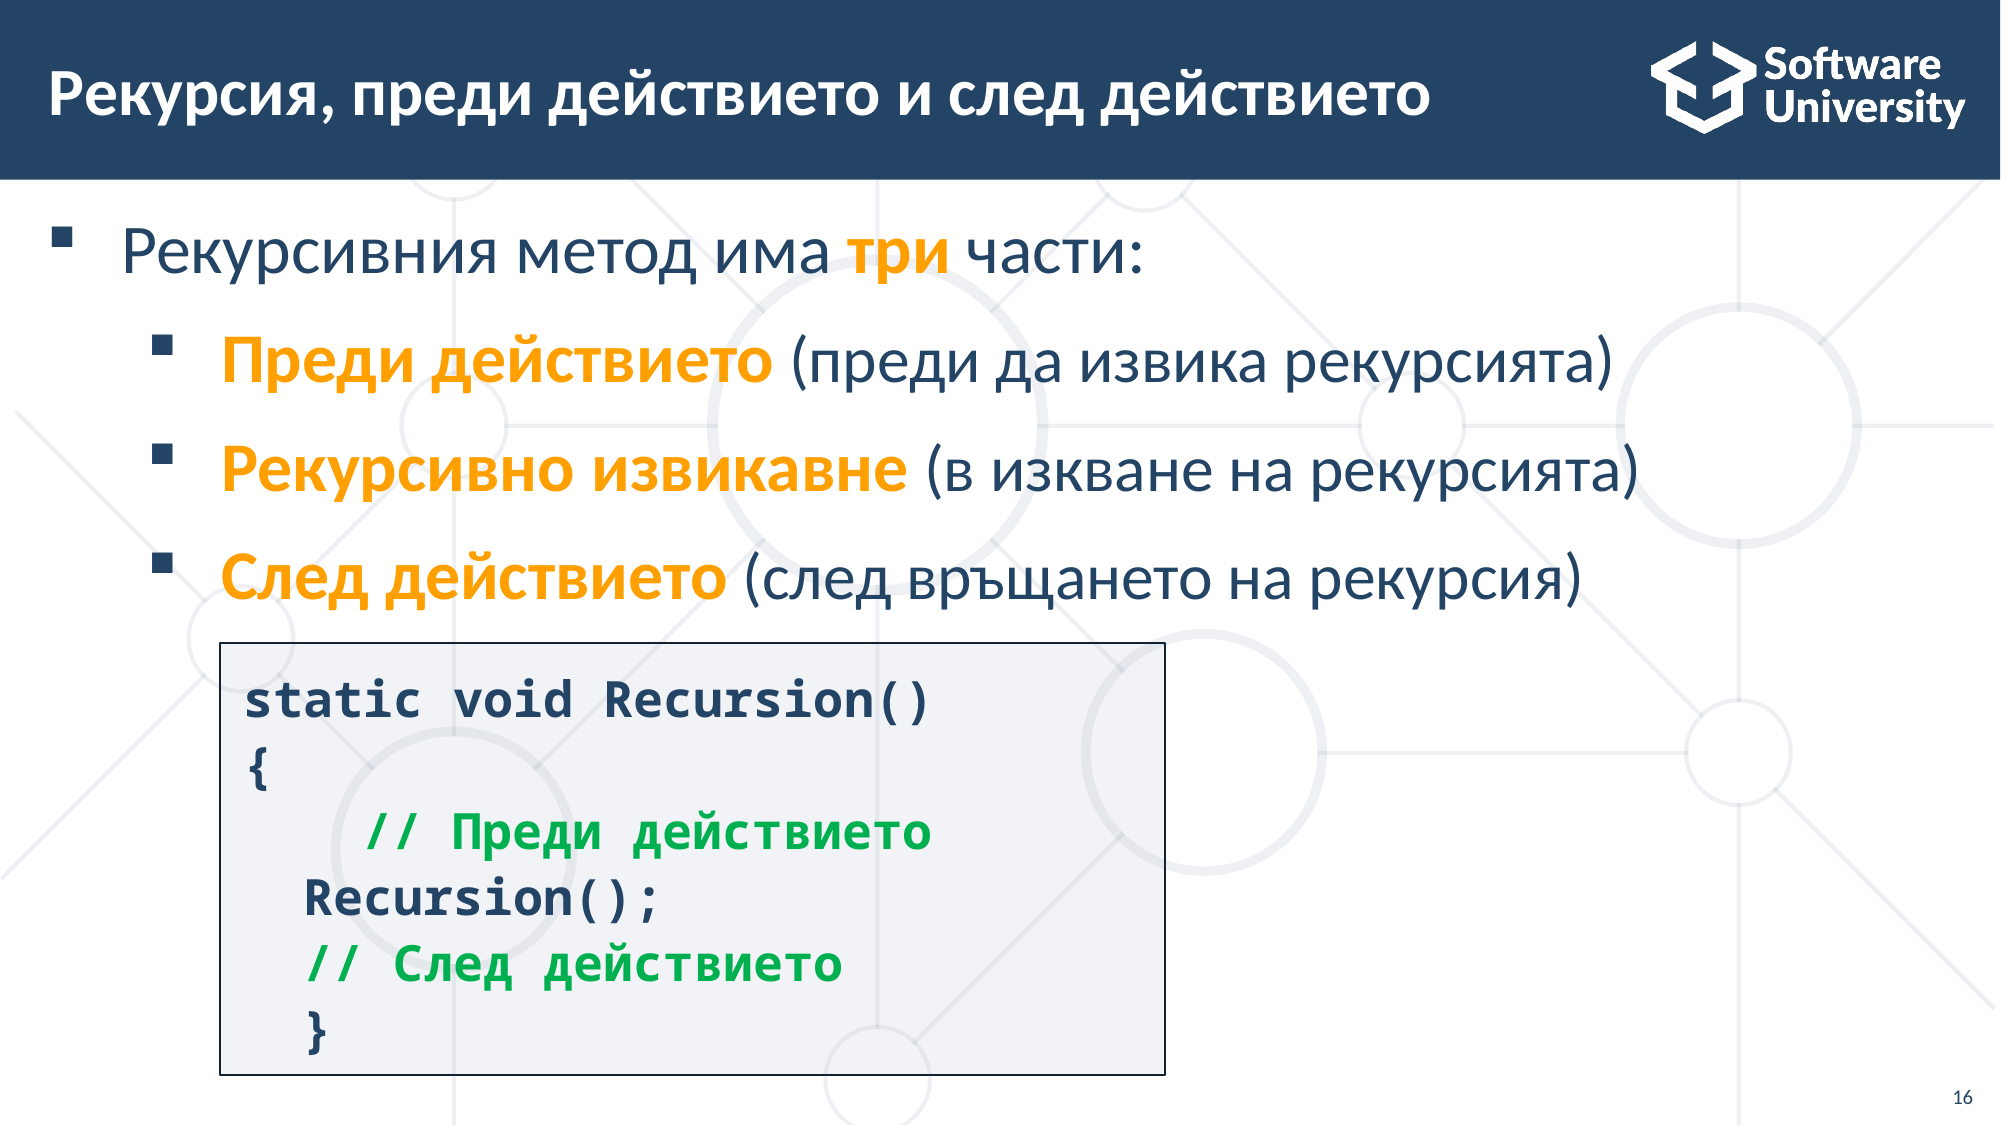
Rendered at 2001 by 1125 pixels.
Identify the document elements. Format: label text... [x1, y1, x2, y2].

text_box static void Recursion() { // Преди действието Recursion(); // След действието } [220, 643, 1165, 1075]
text_box 16 [1927, 1067, 1989, 1117]
text_box Рекурсивния метод има три части: Преди действието (преди да извика рекурсията) Рекурсивно извикавне (в изкване на рекурсията) След действието (след връщането на рекурсия) [31, 196, 1970, 1109]
picture [1651, 41, 1966, 134]
title Рекурсия, преди действието и след действието [31, 16, 1638, 162]
